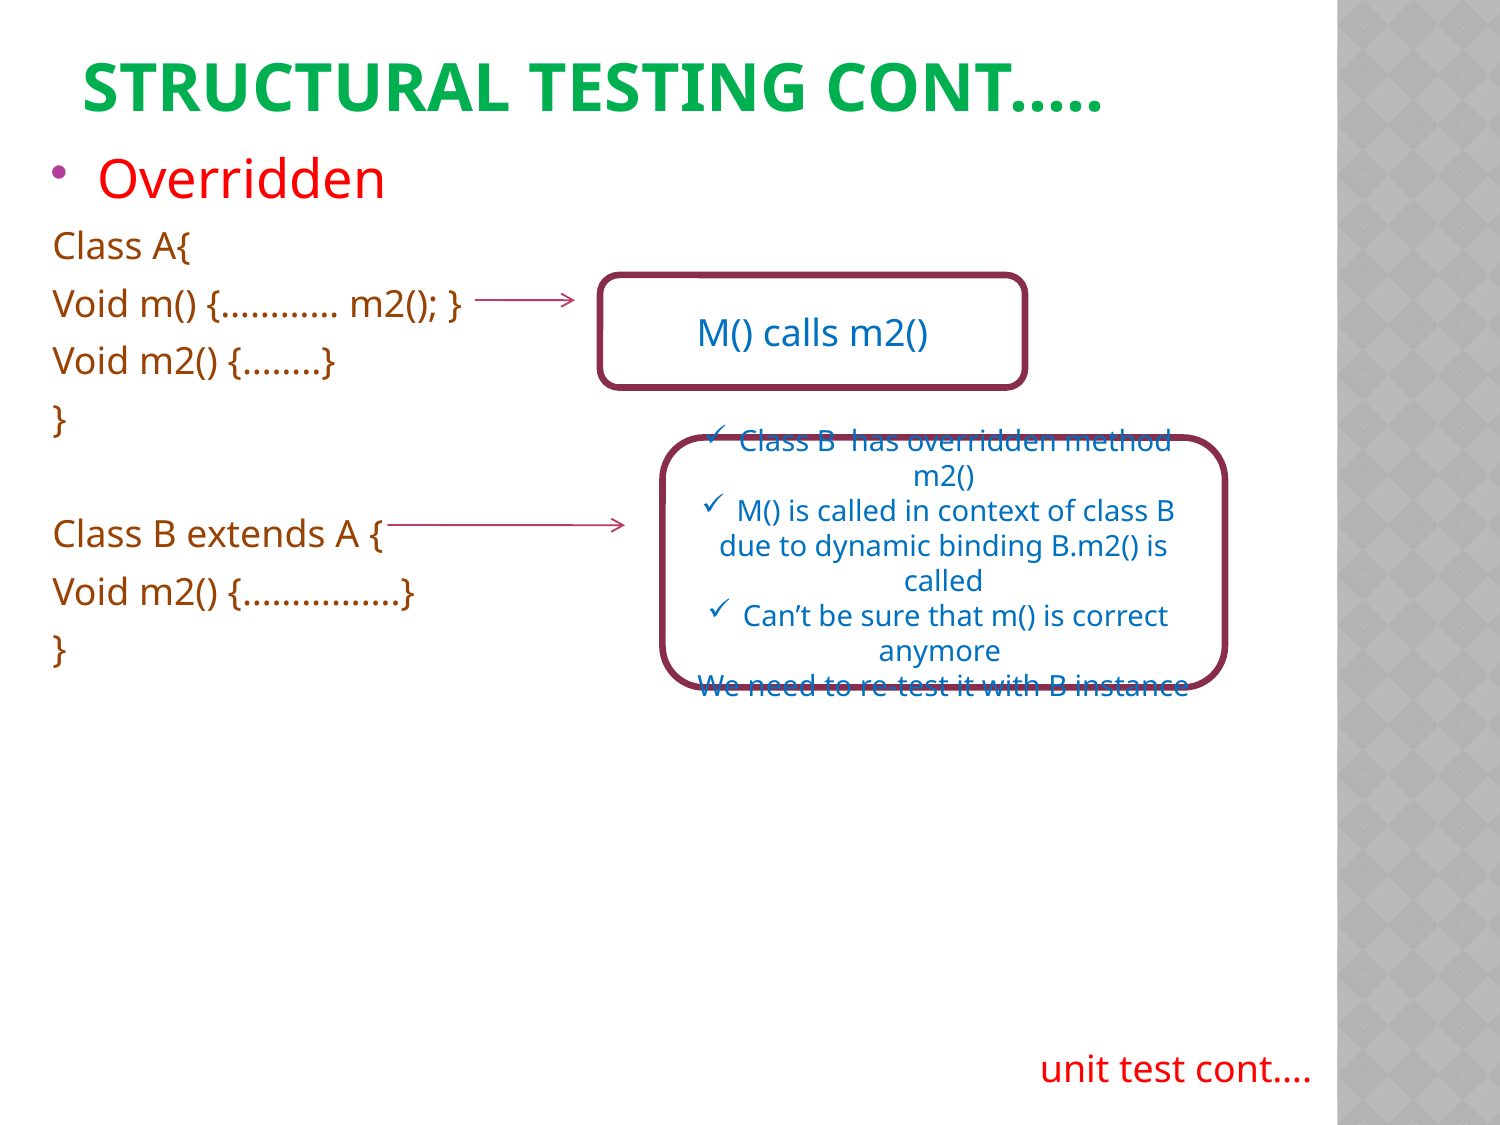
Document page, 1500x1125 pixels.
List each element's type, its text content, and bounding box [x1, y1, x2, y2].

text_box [388, 526, 616, 532]
list Overridden Class A{ Void m() {………… m2(); } Void m2() {……..} } Class B extends A { Void m2() {…………….} } [37, 137, 1325, 1059]
title Choosing unit test cases [472, 300, 577, 310]
text_box Class B has overridden method m2() M() is called in context of class B due to dynamic binding B.m2() is called Can’t be sure that m() is correct anymore We need to re-test it with B instance [659, 434, 1229, 691]
title Structural testing cont….. [75, 0, 1263, 125]
text_box unit test cont…. [1025, 1037, 1328, 1098]
title Choosing unit test cases [385, 525, 627, 535]
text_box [475, 301, 566, 307]
text_box M() calls m2() [596, 271, 1029, 391]
